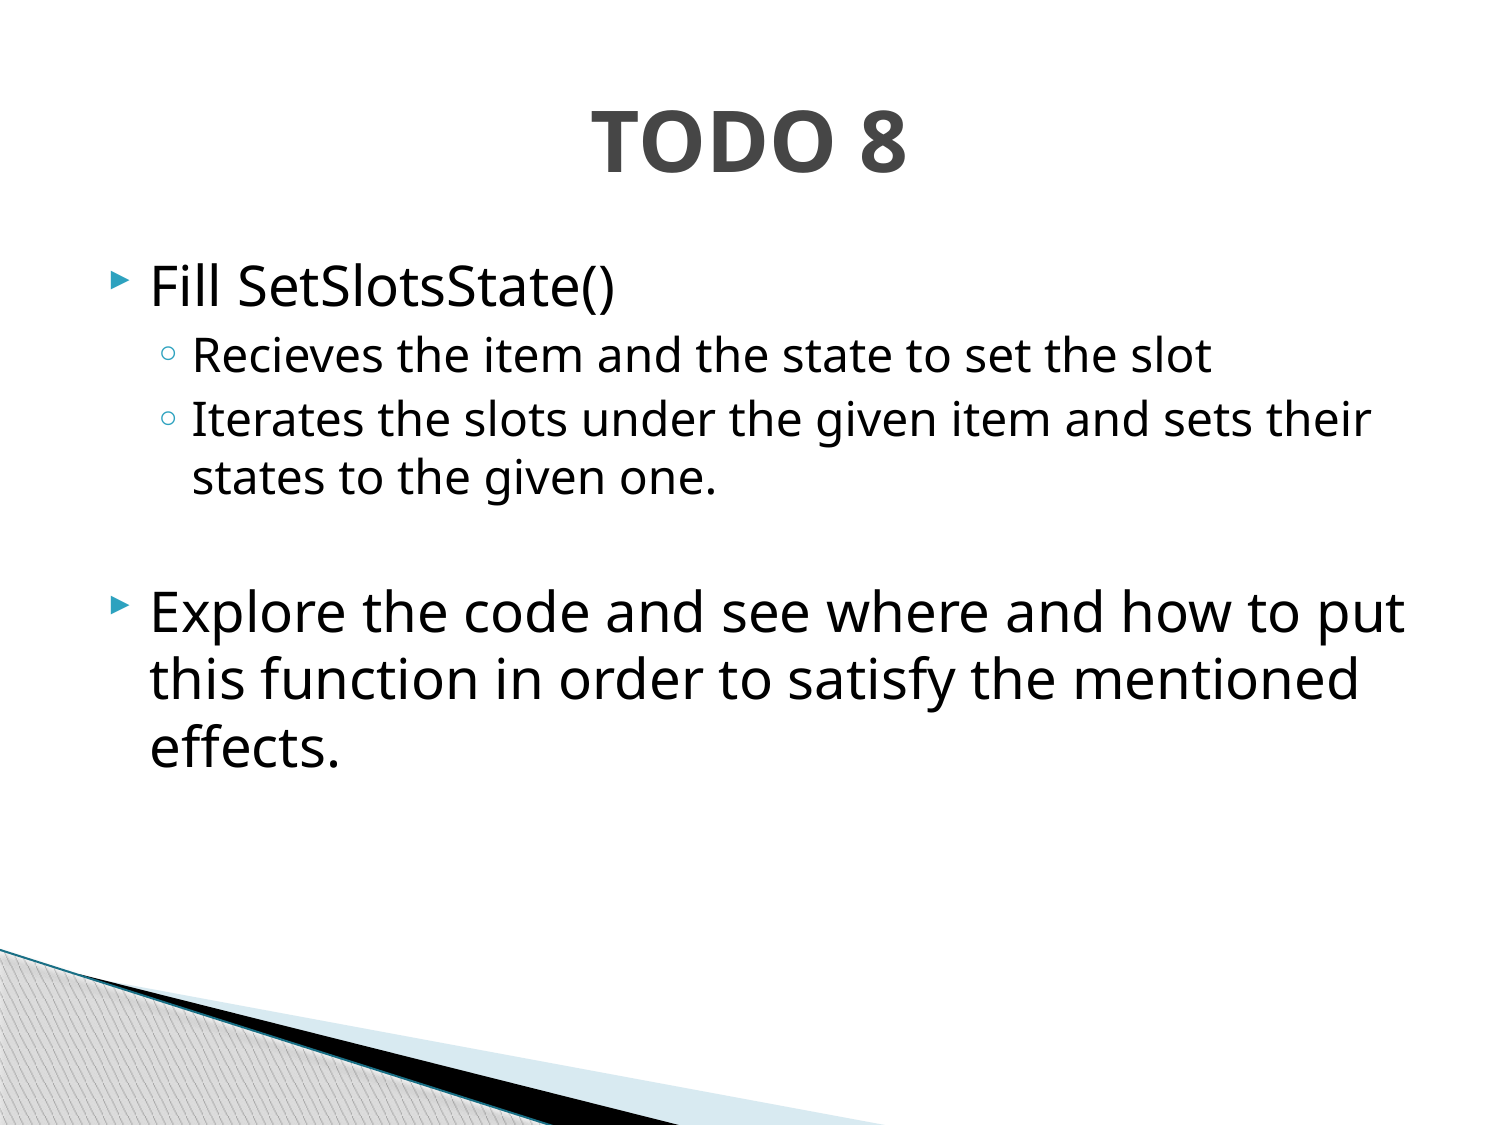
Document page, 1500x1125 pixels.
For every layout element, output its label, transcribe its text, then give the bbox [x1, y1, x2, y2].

list Fill SetSlotsState() Recieves the item and the state to set the slot Iterates the slots under the given item and sets their states to the given one. Explore the code and see where and how to put this function in order to satisfy the mentioned effects. [75, 243, 1425, 986]
title TODO 8 [75, 45, 1425, 233]
